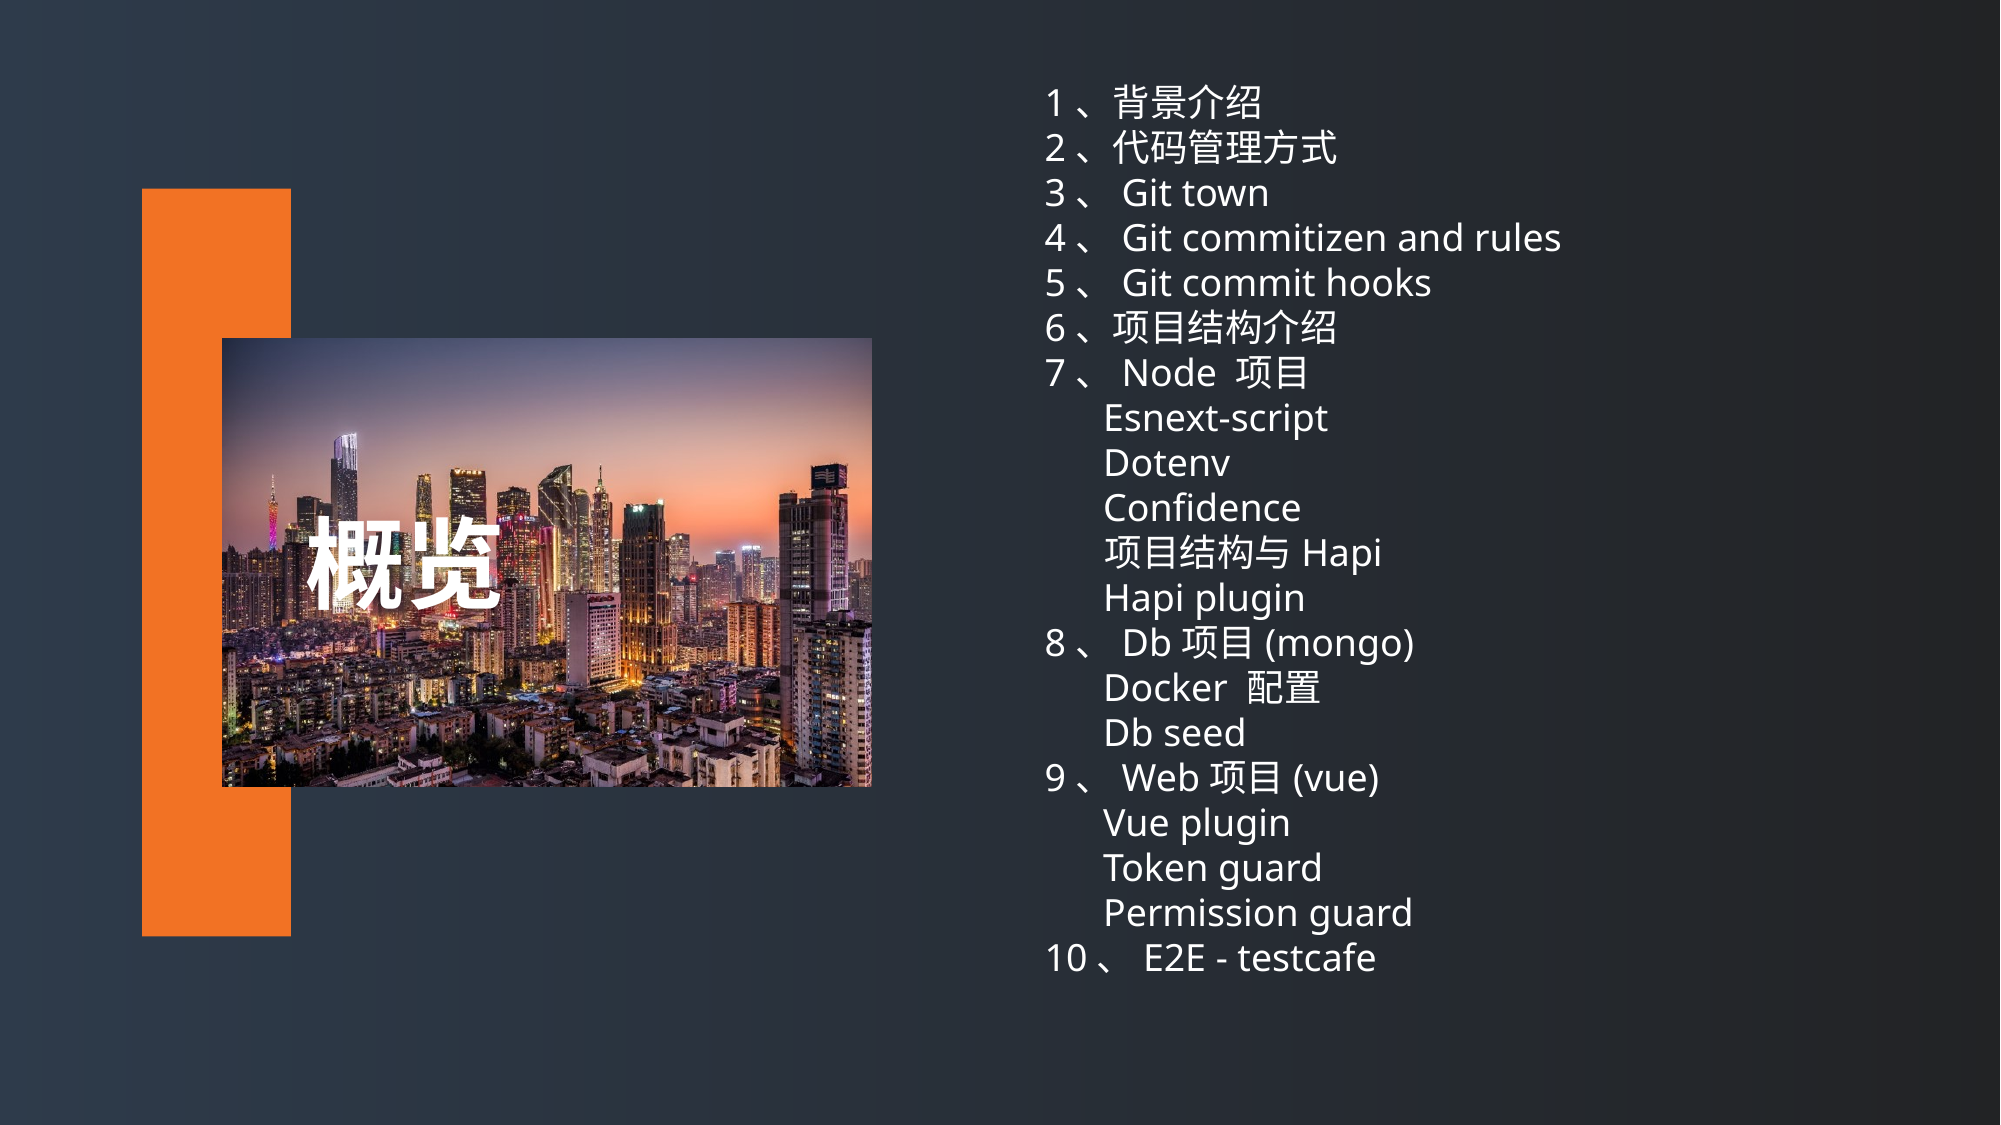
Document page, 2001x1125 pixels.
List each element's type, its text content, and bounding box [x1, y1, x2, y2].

picture [222, 338, 872, 787]
text_box [141, 188, 292, 937]
text_box 1、背景介绍 2、代码管理方式 3、Git town 4、Git commitizen and rules 5、Git commit hooks 6、项目结构介绍 7、Node 项目 Esnext-script Dotenv Confidence 项目结构与Hapi Hapi plugin 8、Db项目(mongo) Docker 配置 Db seed 9、Web项目(vue) Vue plugin Token guard Permission guard 10、E2E - testcafe [1029, 71, 1663, 987]
